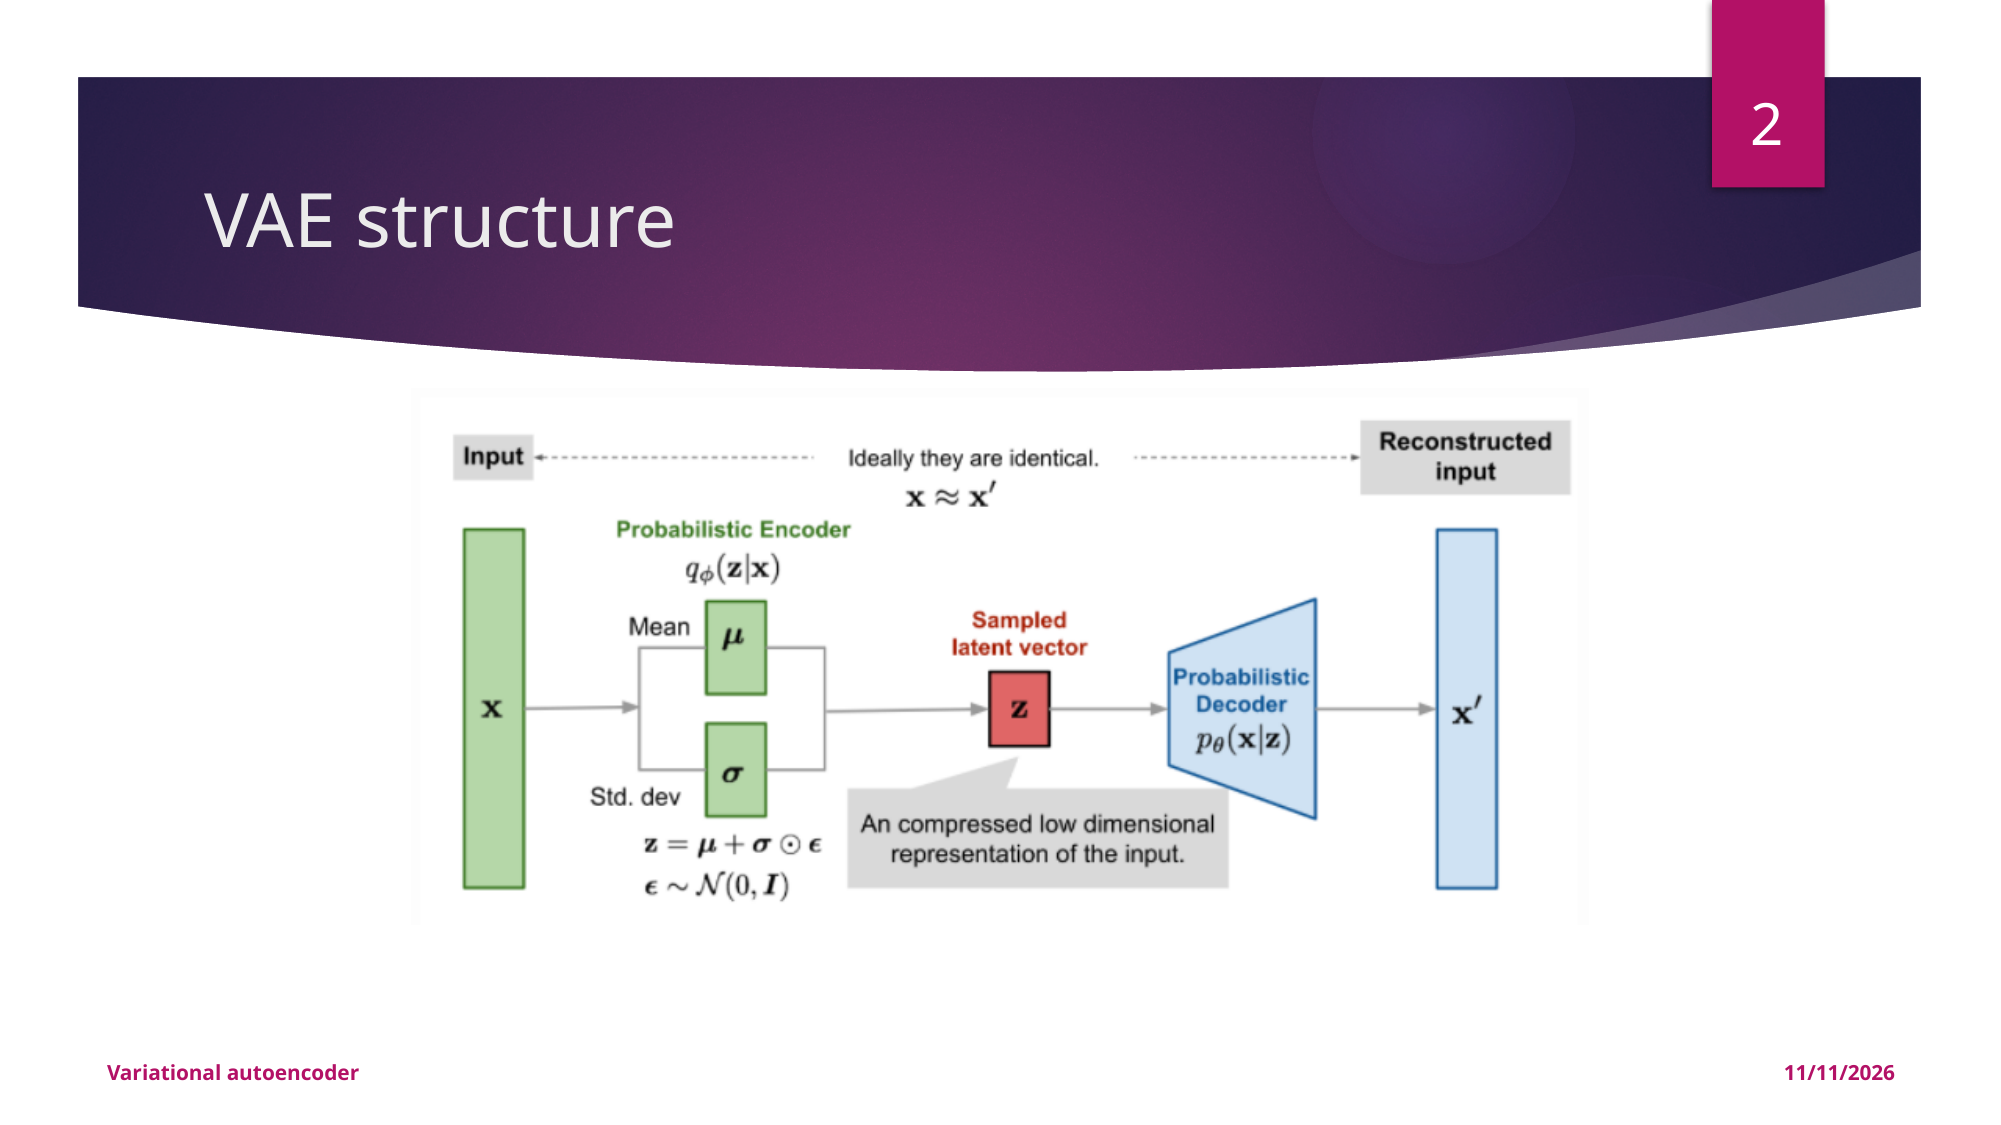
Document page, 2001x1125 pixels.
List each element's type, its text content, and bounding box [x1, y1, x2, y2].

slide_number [1747, 1048, 1911, 1099]
title VAE structure [189, 159, 1627, 276]
slide_number 2 [1698, 48, 1836, 175]
picture [411, 388, 1589, 925]
footer Variational autoencoder [92, 1048, 726, 1099]
